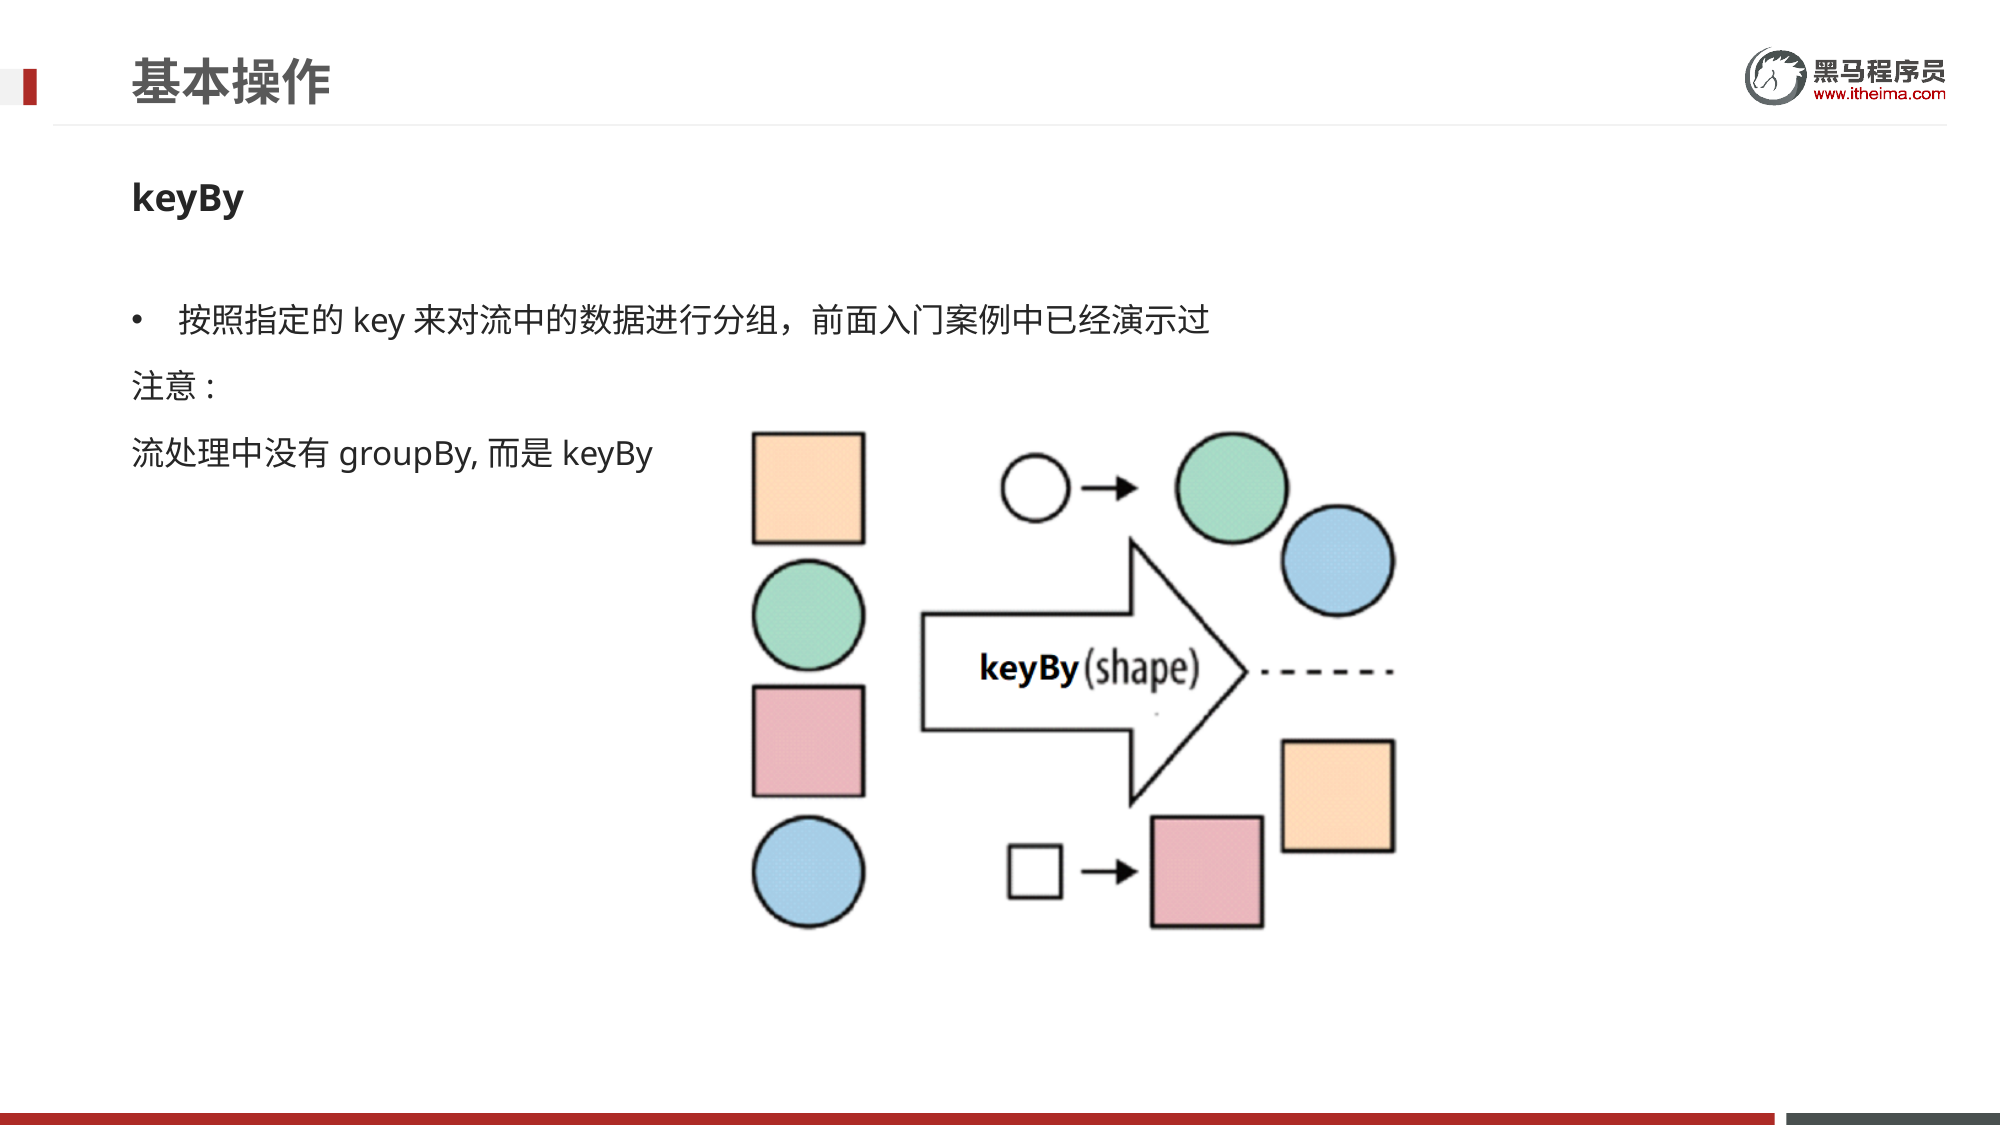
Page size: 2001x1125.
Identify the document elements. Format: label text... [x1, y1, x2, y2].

list 按照指定的key来对流中的数据进行分组，前面入门案例中已经演示过 注意: 流处理中没有groupBy,而是keyBy [116, 271, 1872, 477]
picture [1744, 46, 1946, 106]
picture [735, 411, 1432, 957]
list keyBy [116, 154, 1872, 239]
title 基本操作 [116, 38, 1556, 124]
